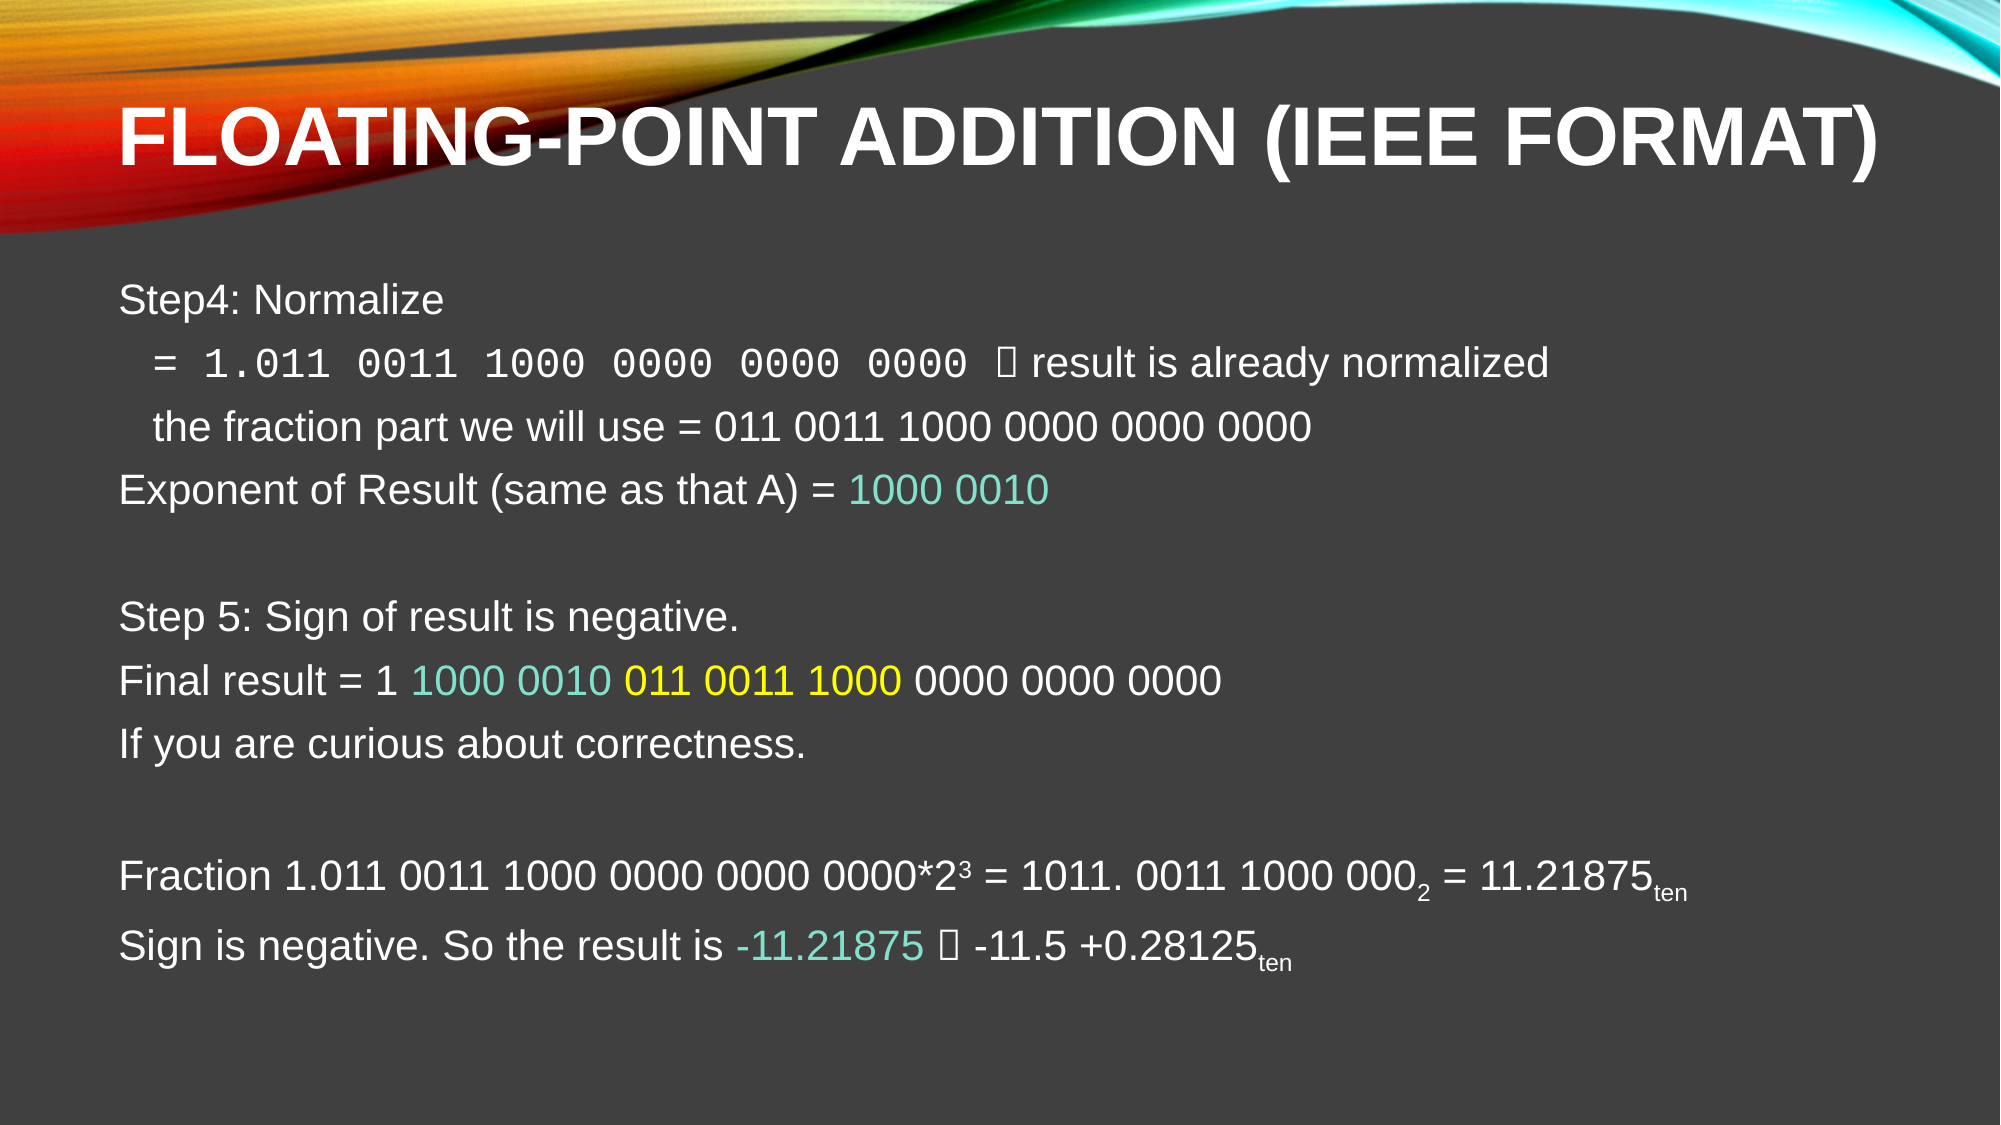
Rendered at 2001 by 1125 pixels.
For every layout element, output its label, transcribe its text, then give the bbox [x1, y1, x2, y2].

title Floating-Point Addition (IEEE format) [99, 45, 1897, 233]
list Step4: Normalize = 1.011 0011 1000 0000 0000 0000  result is already normalized the fraction part we will use = 011 0011 1000 0000 0000 0000 Exponent of Result (same as that A) = 1000 0010 Step 5: Sign of result is negative. Final result = 1 1000 0010 011 0011 1000 0000 0000 0000 If you are curious about correctness. Fraction 1.011 0011 1000 0000 0000 0000*23 = 1011. 0011 1000 0002 = 11.21875ten Sign is negative. So the result is -11.21875  -11.5 +0.28125ten [103, 270, 1900, 985]
picture [0, 0, 2000, 237]
